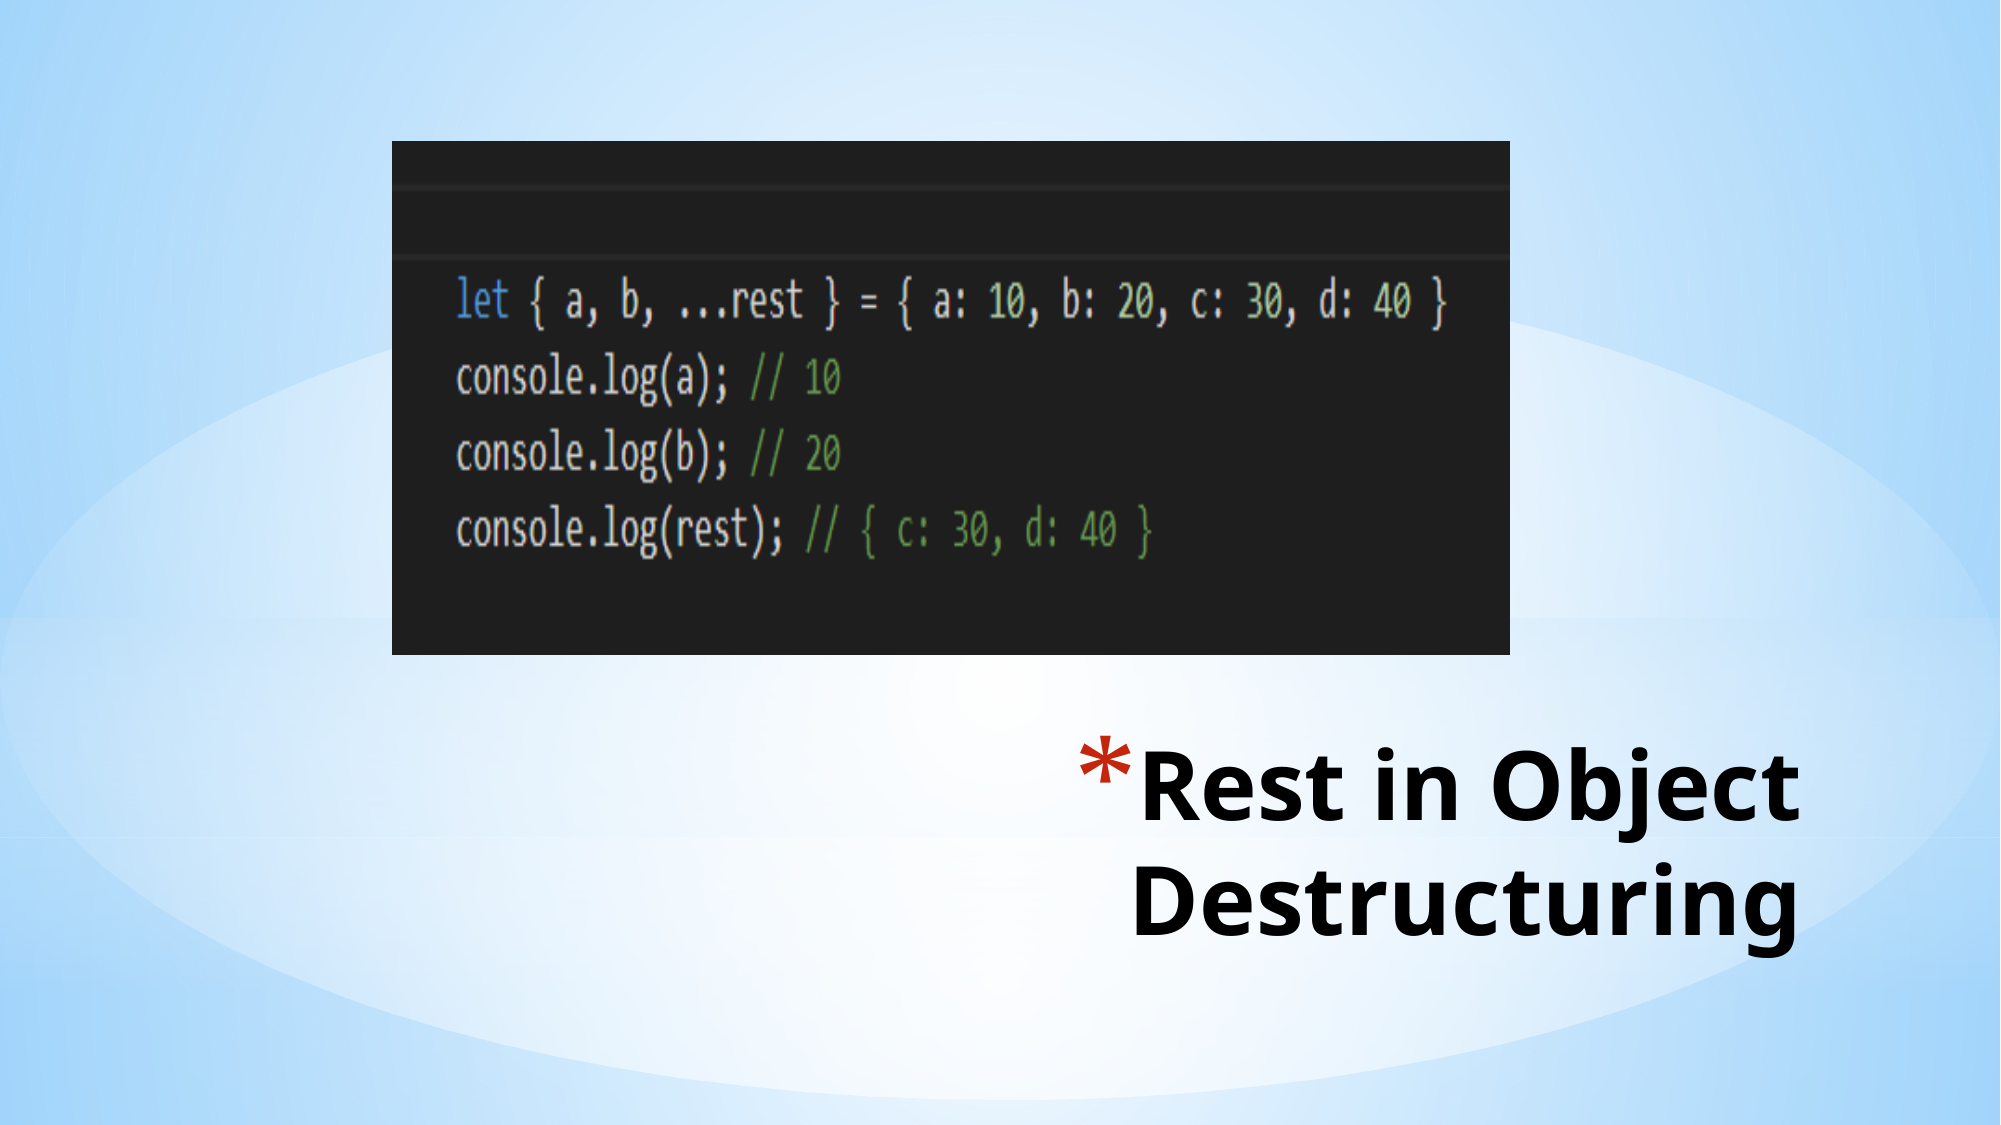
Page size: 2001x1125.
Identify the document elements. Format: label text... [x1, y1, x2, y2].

title Rest in Object Destructuring [392, 717, 1817, 905]
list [391, 141, 1510, 656]
